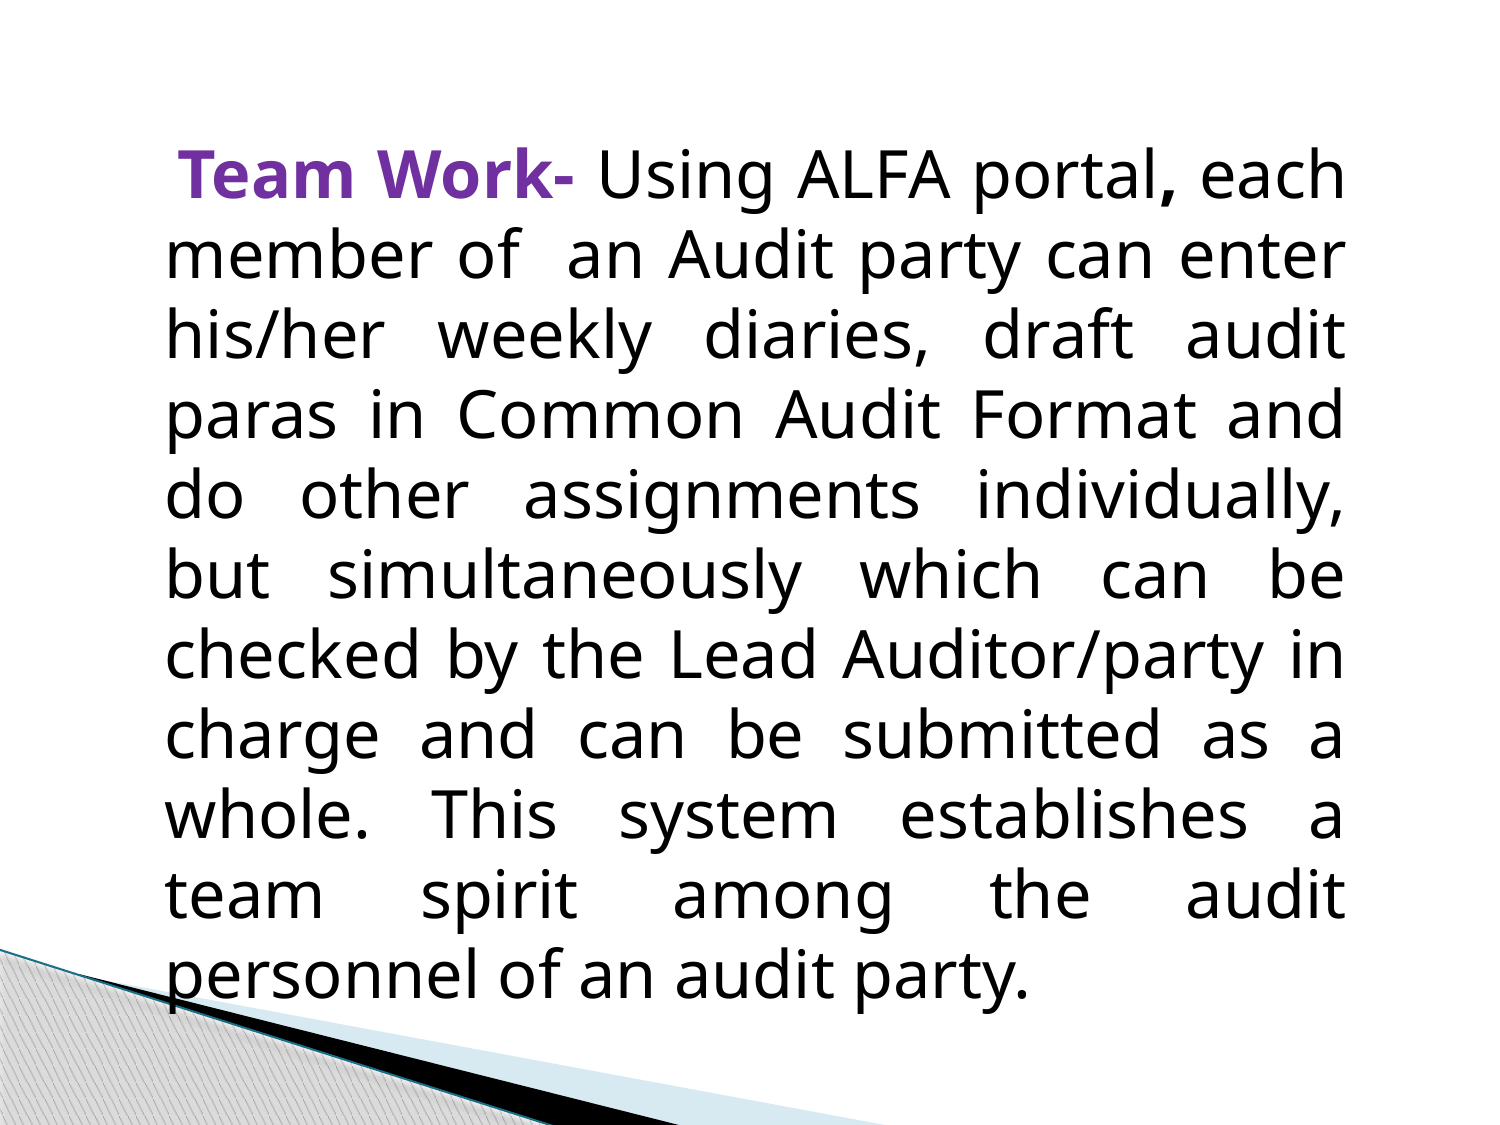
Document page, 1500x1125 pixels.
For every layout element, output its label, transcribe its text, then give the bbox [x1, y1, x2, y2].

text_box Team Work- Using ALFA portal, each member of an Audit party can enter his/her weekly diaries, draft audit paras in Common Audit Format and do other assignments individually, but simultaneously which can be checked by the Lead Auditor/party in charge and can be submitted as a whole. This system establishes a team spirit among the audit personnel of an audit party. [149, 124, 1363, 1020]
